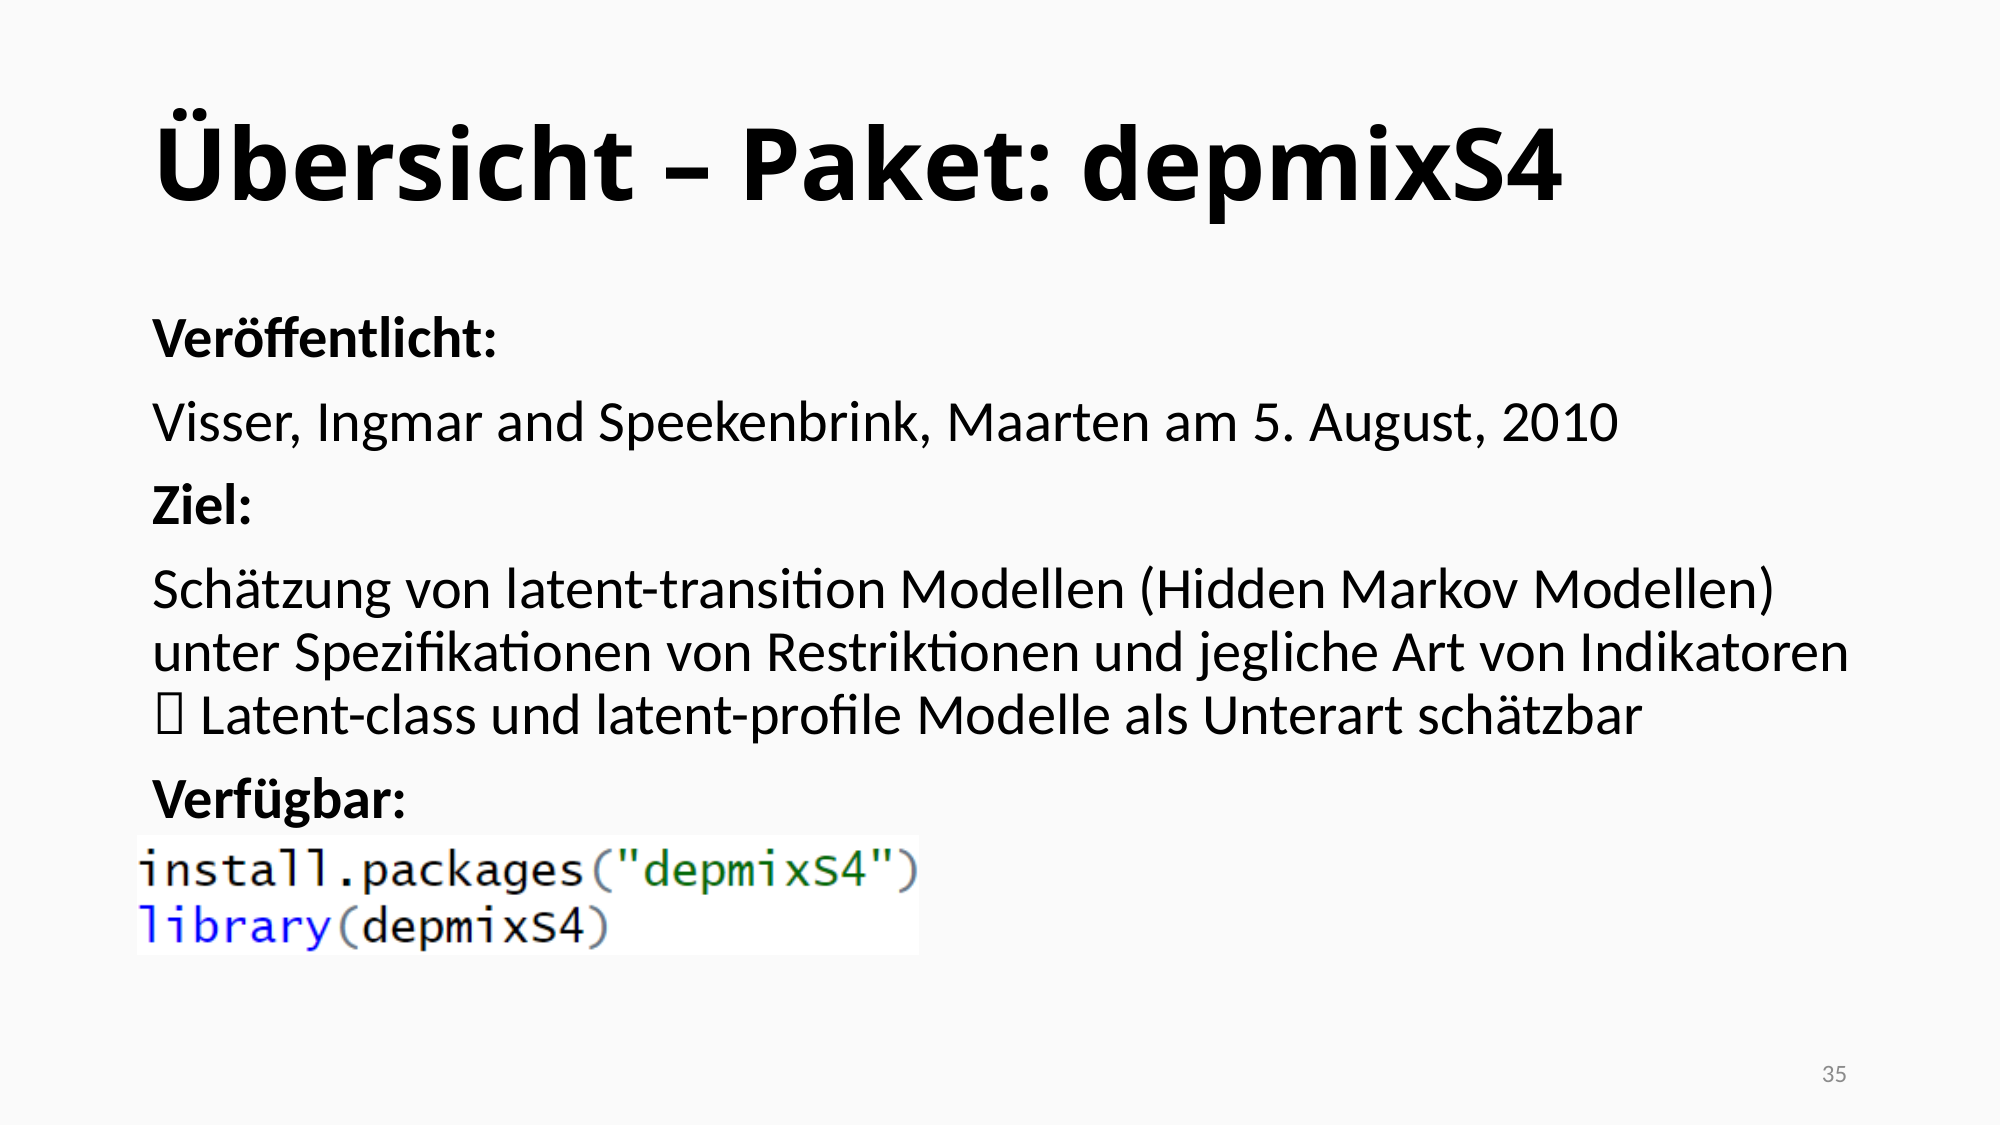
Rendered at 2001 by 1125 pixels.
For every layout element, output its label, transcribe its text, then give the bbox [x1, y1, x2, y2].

list Veröffentlicht: Visser, Ingmar and Speekenbrink, Maarten am 5. August, 2010 Ziel: Schätzung von latent-transition Modellen (Hidden Markov Modellen) unter Spezifikationen von Restriktionen und jegliche Art von Indikatoren  Latent-class und latent-profile Modelle als Unterart schätzbar Verfügbar: [137, 299, 1885, 1014]
picture [137, 835, 919, 955]
title Übersicht – Paket: depmixS4 [137, 59, 1863, 278]
slide_number 35 [1412, 1042, 1863, 1103]
